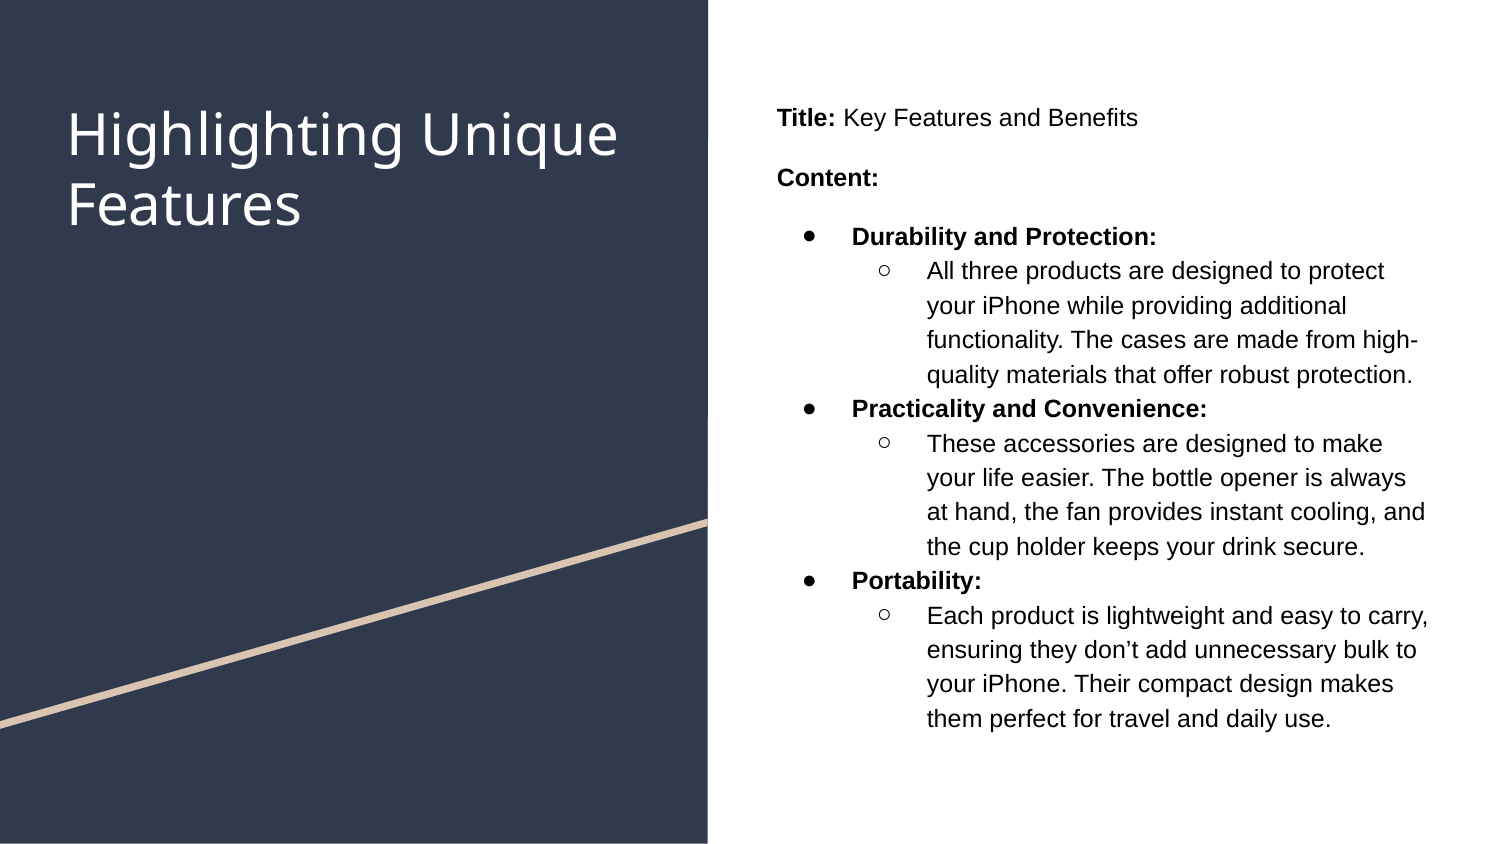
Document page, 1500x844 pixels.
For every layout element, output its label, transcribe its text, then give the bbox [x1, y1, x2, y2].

list Title: Key Features and Benefits Content: Durability and Protection: All three products are designed to protect your iPhone while providing additional functionality. The cases are made from high-quality materials that offer robust protection. Practicality and Convenience: These accessories are designed to make your life easier. The bottle opener is always at hand, the fan provides instant cooling, and the cup holder keeps your drink secure. Portability: Each product is lightweight and easy to carry, ensuring they don’t add unnecessary bulk to your iPhone. Their compact design makes them perfect for travel and daily use. [761, 82, 1446, 755]
title Highlighting Unique Features [51, 82, 660, 494]
